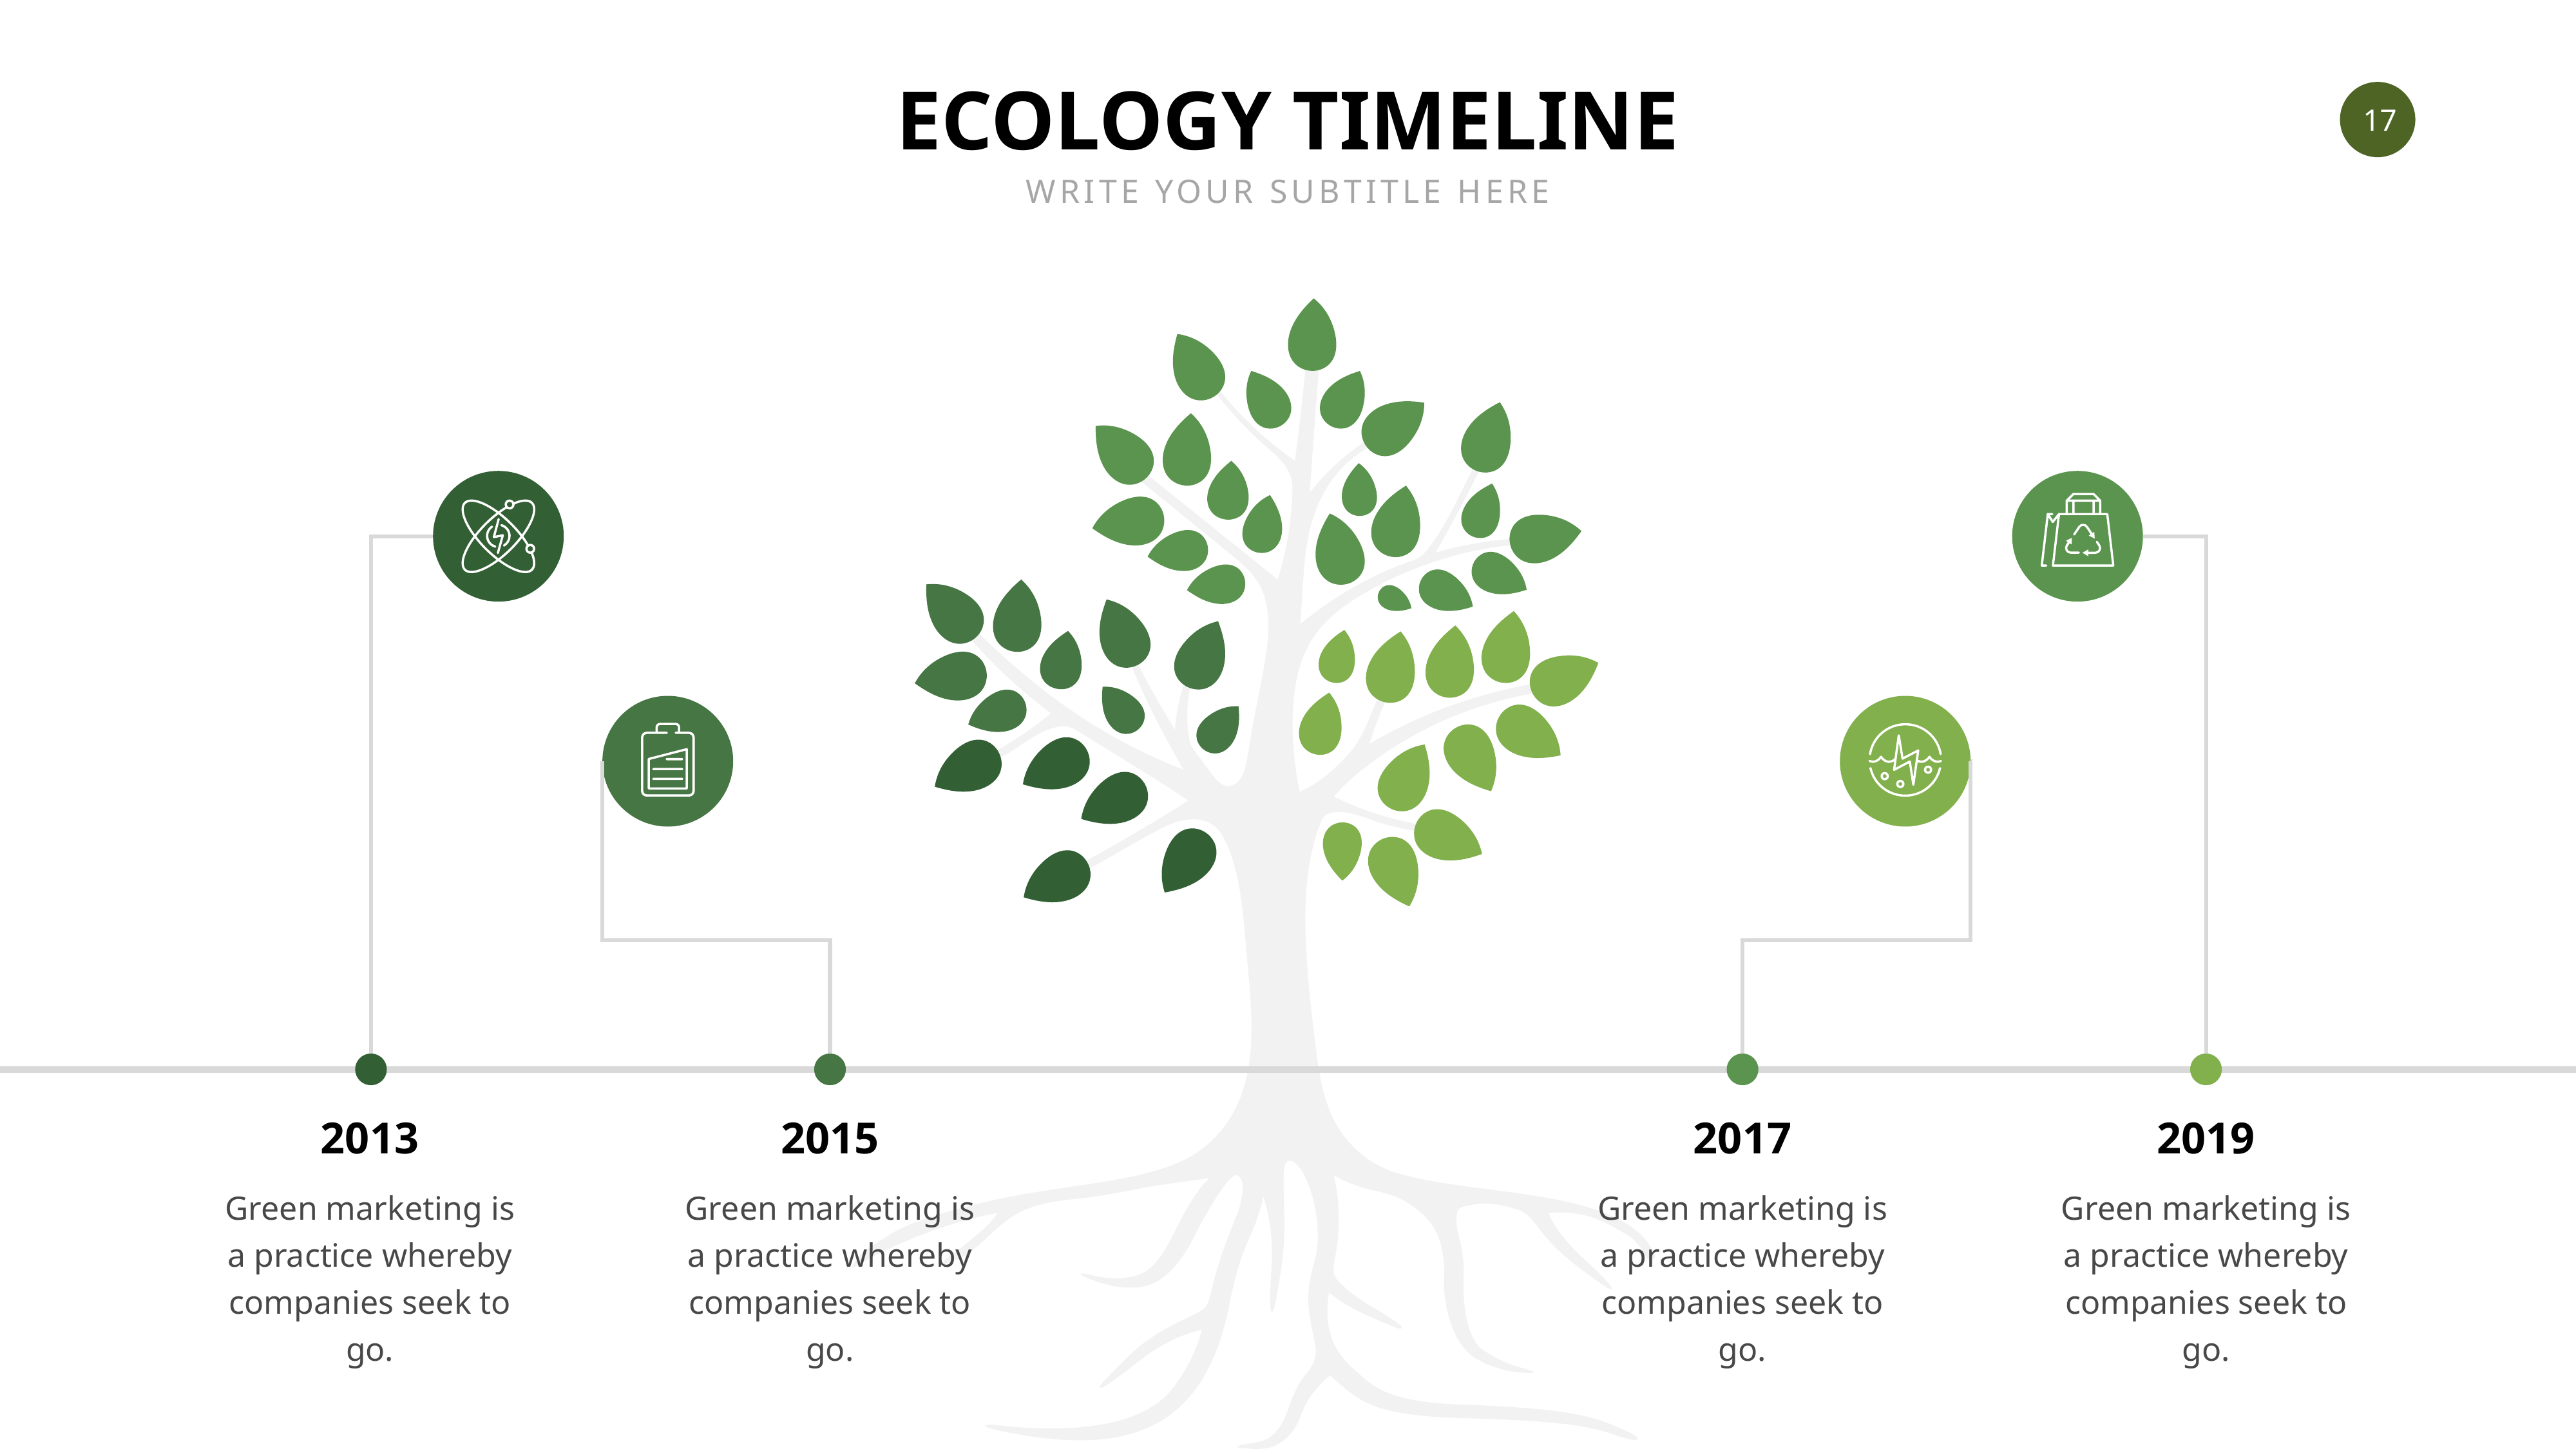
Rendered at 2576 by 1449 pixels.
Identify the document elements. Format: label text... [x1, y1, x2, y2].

text_box [915, 651, 987, 701]
text_box [1174, 621, 1225, 690]
text_box [1315, 513, 1365, 585]
text_box [641, 723, 695, 793]
text_box [1147, 529, 1208, 571]
text_box [2012, 471, 2143, 602]
text_box [1172, 334, 1226, 401]
text_box [1840, 696, 1971, 793]
text_box 2015 [771, 1106, 889, 1168]
text_box [1095, 425, 1154, 485]
text_box [1377, 744, 1430, 811]
text_box [1471, 551, 1527, 594]
text_box [461, 499, 536, 574]
text_box [1496, 705, 1561, 759]
text_box [1481, 611, 1531, 683]
text_box [1242, 495, 1283, 553]
text_box [1207, 460, 1249, 520]
text_box 2013 [311, 1106, 429, 1168]
text_box [1529, 655, 1599, 706]
text_box [602, 696, 734, 793]
text_box ECOLOGY TIMELINE [886, 64, 1690, 171]
text_box [355, 1054, 387, 1086]
text_box [1366, 631, 1415, 703]
text_box [926, 583, 984, 644]
text_box [1377, 585, 1412, 611]
text_box [1461, 402, 1511, 473]
text_box [1726, 1054, 1759, 1086]
text_box [984, 1070, 1638, 1449]
text_box [1426, 625, 1474, 698]
text_box [1320, 370, 1365, 429]
text_box [972, 370, 1532, 1069]
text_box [1915, 763, 2434, 827]
text_box [1022, 737, 1090, 790]
text_box [1361, 401, 1424, 457]
text_box [1024, 850, 1091, 903]
text_box [1040, 630, 1082, 690]
text_box [1196, 706, 1239, 753]
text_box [1710, 793, 2003, 1022]
text_box [1092, 497, 1165, 545]
text_box [1187, 564, 1246, 604]
text_box [1368, 837, 1418, 907]
text_box [1322, 822, 1362, 881]
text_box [569, 793, 863, 1021]
text_box [1081, 772, 1149, 824]
text_box [1414, 809, 1482, 861]
text_box Green marketing is a practice whereby companies seek to go. [1577, 1174, 1908, 1372]
text_box [1161, 828, 1217, 893]
text_box [1099, 599, 1151, 668]
text_box [1246, 370, 1292, 429]
text_box [1418, 569, 1473, 611]
text_box [968, 689, 1027, 732]
text_box [1896, 779, 1905, 788]
text_box Green marketing is a practice whereby companies seek to go. [2041, 1174, 2372, 1372]
text_box [1288, 298, 1337, 371]
text_box [1444, 724, 1496, 791]
text_box [1371, 486, 1420, 558]
text_box [1461, 483, 1500, 538]
text_box [1299, 692, 1342, 755]
text_box [1162, 413, 1212, 486]
text_box [993, 579, 1042, 652]
text_box Green marketing is a practice whereby companies seek to go. [664, 1174, 996, 1372]
text_box Green marketing is a practice whereby companies seek to go. [204, 1174, 535, 1372]
text_box [2040, 493, 2115, 567]
text_box [1102, 687, 1145, 734]
text_box [1869, 723, 1942, 755]
text_box [1319, 630, 1355, 683]
text_box [1342, 463, 1377, 516]
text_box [143, 764, 661, 826]
text_box [1509, 515, 1582, 564]
text_box [1869, 767, 1894, 793]
text_box 2017 [1683, 1106, 1802, 1168]
text_box [935, 739, 1002, 792]
text_box [433, 471, 564, 602]
text_box [1868, 734, 1942, 786]
text_box [814, 1054, 846, 1086]
text_box WRITE YOUR SUBTITLE HERE [1016, 166, 1560, 215]
text_box 2019 [2147, 1106, 2265, 1168]
text_box [2190, 1054, 2222, 1086]
